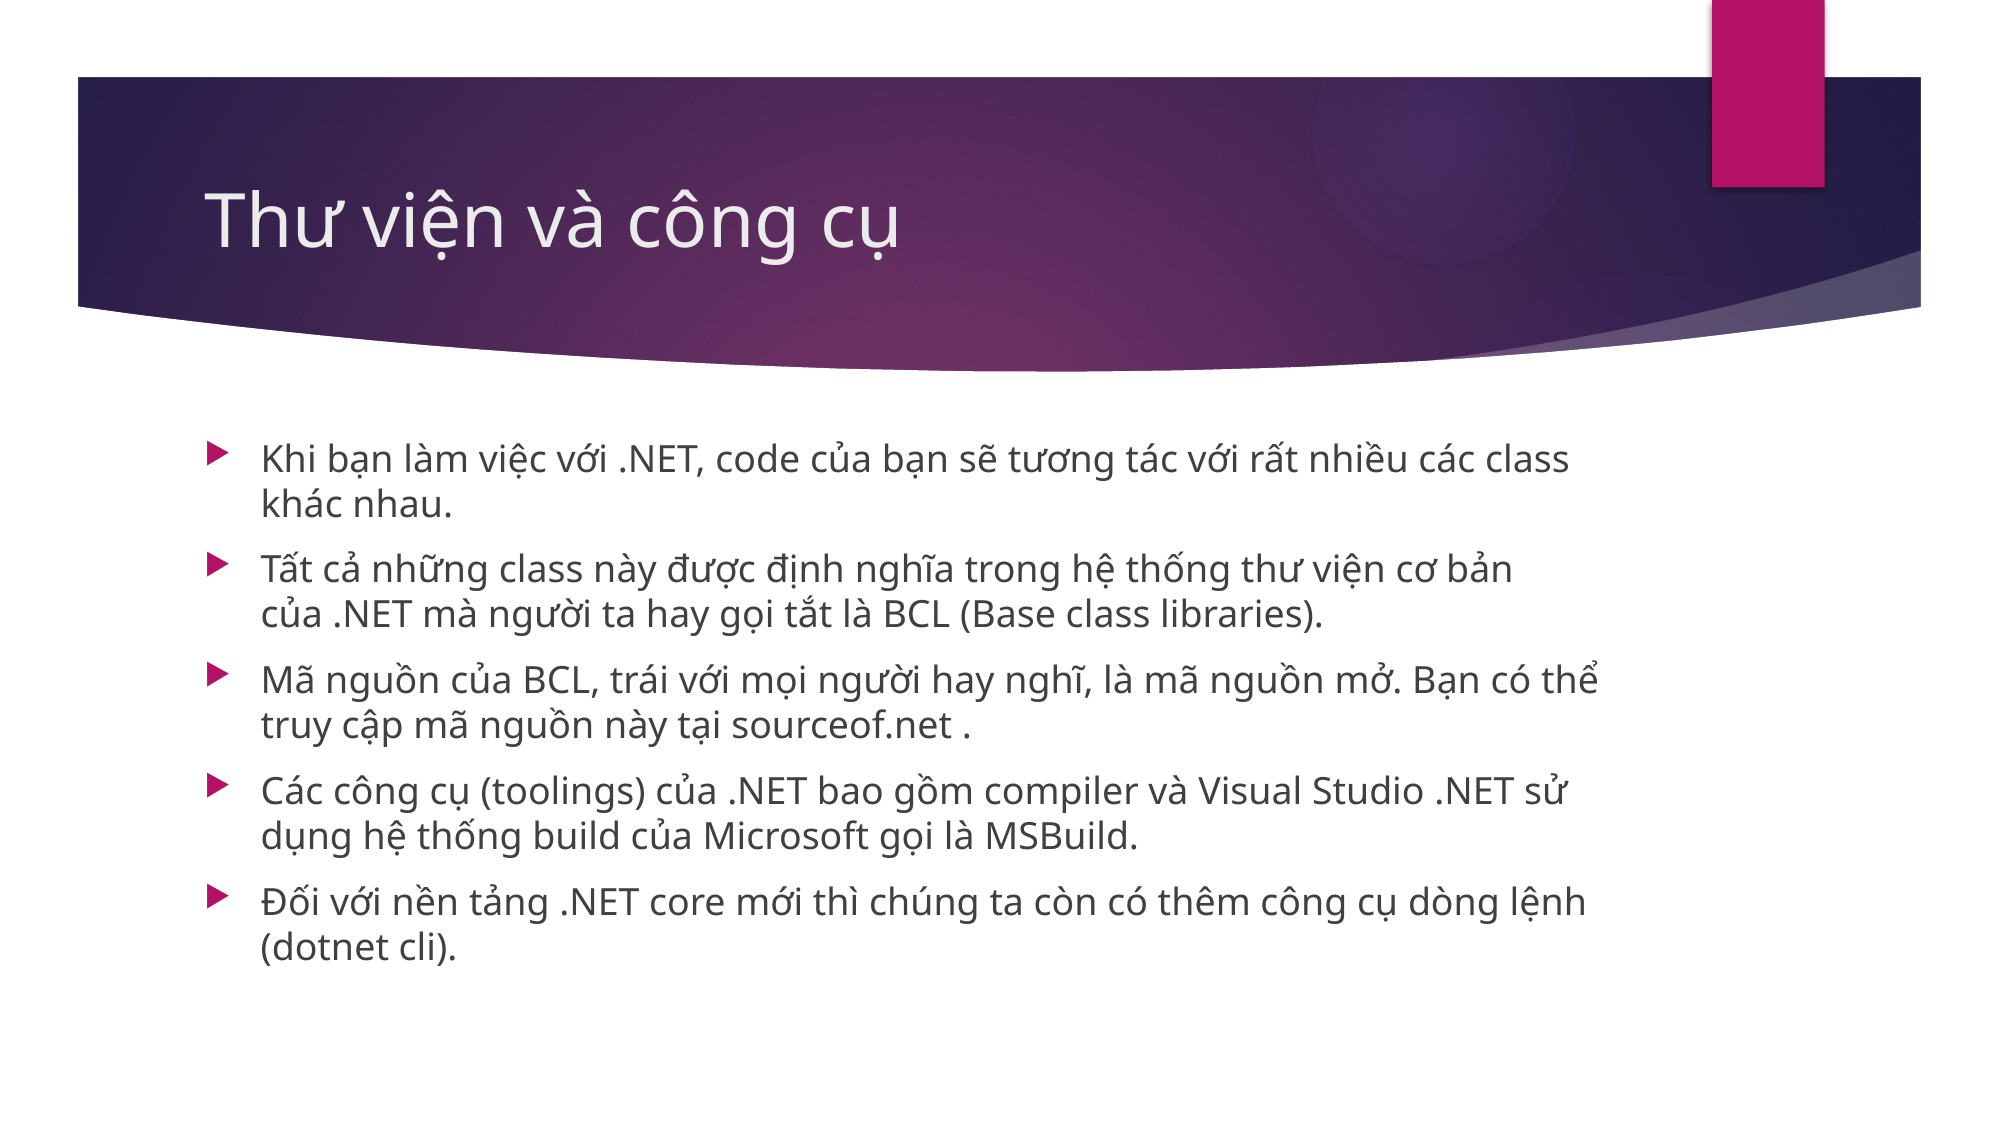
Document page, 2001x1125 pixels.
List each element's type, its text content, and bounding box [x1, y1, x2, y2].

title Thư viện và công cụ [189, 159, 1627, 276]
list Khi bạn làm việc với .NET, code của bạn sẽ tương tác với rất nhiều các class khác nhau. Tất cả những class này được định nghĩa trong hệ thống thư viện cơ bản của .NET mà người ta hay gọi tắt là BCL (Base class libraries). Mã nguồn của BCL, trái với mọi người hay nghĩ, là mã nguồn mở. Bạn có thể truy cập mã nguồn này tại sourceof.net . Các công cụ (toolings) của .NET bao gồm compiler và Visual Studio .NET sử dụng hệ thống build của Microsoft gọi là MSBuild. Đối với nền tảng .NET core mới thì chúng ta còn có thêm công cụ dòng lệnh (dotnet cli). [189, 427, 1638, 988]
